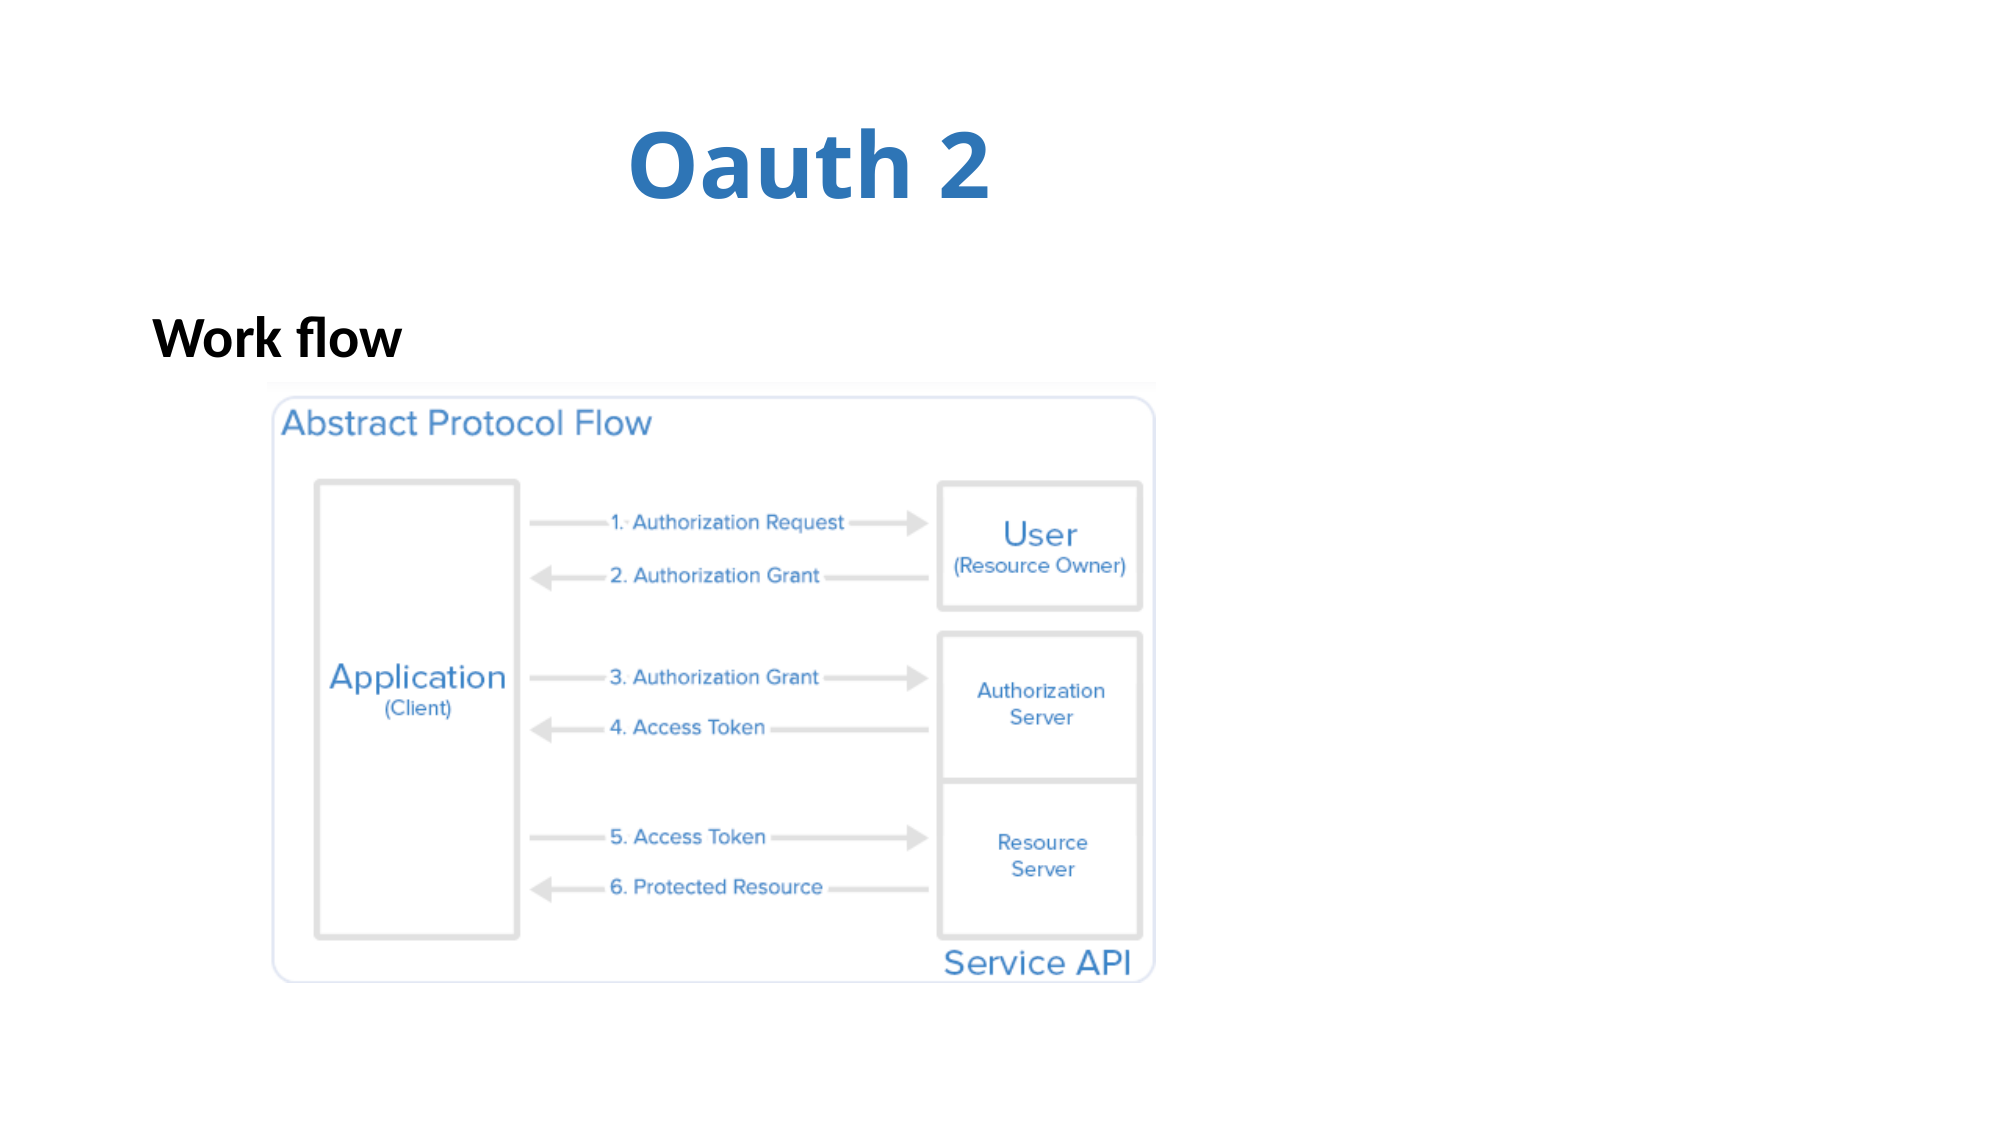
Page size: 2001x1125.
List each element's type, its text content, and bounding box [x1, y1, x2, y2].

list Work flow [137, 299, 1863, 1014]
picture [267, 382, 1156, 983]
title Oauth 2 [137, 59, 1863, 278]
